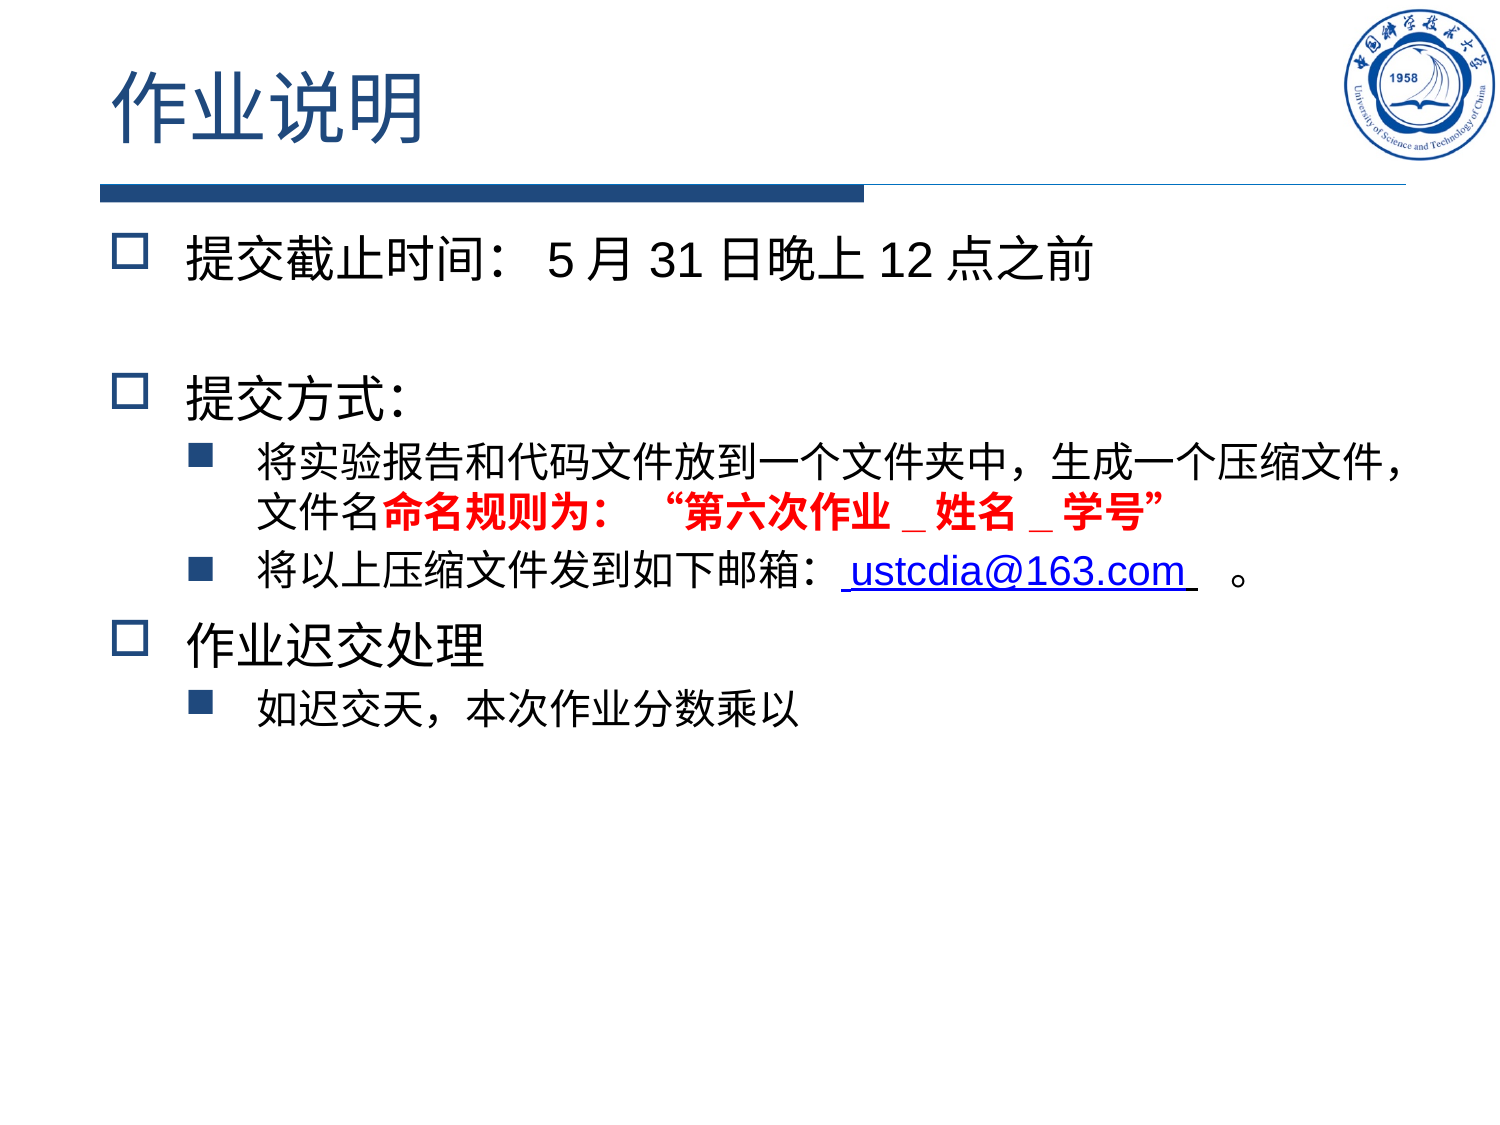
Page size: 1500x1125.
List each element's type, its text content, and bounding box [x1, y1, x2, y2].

title 作业说明 [94, 50, 1407, 161]
picture [1333, 1, 1500, 161]
